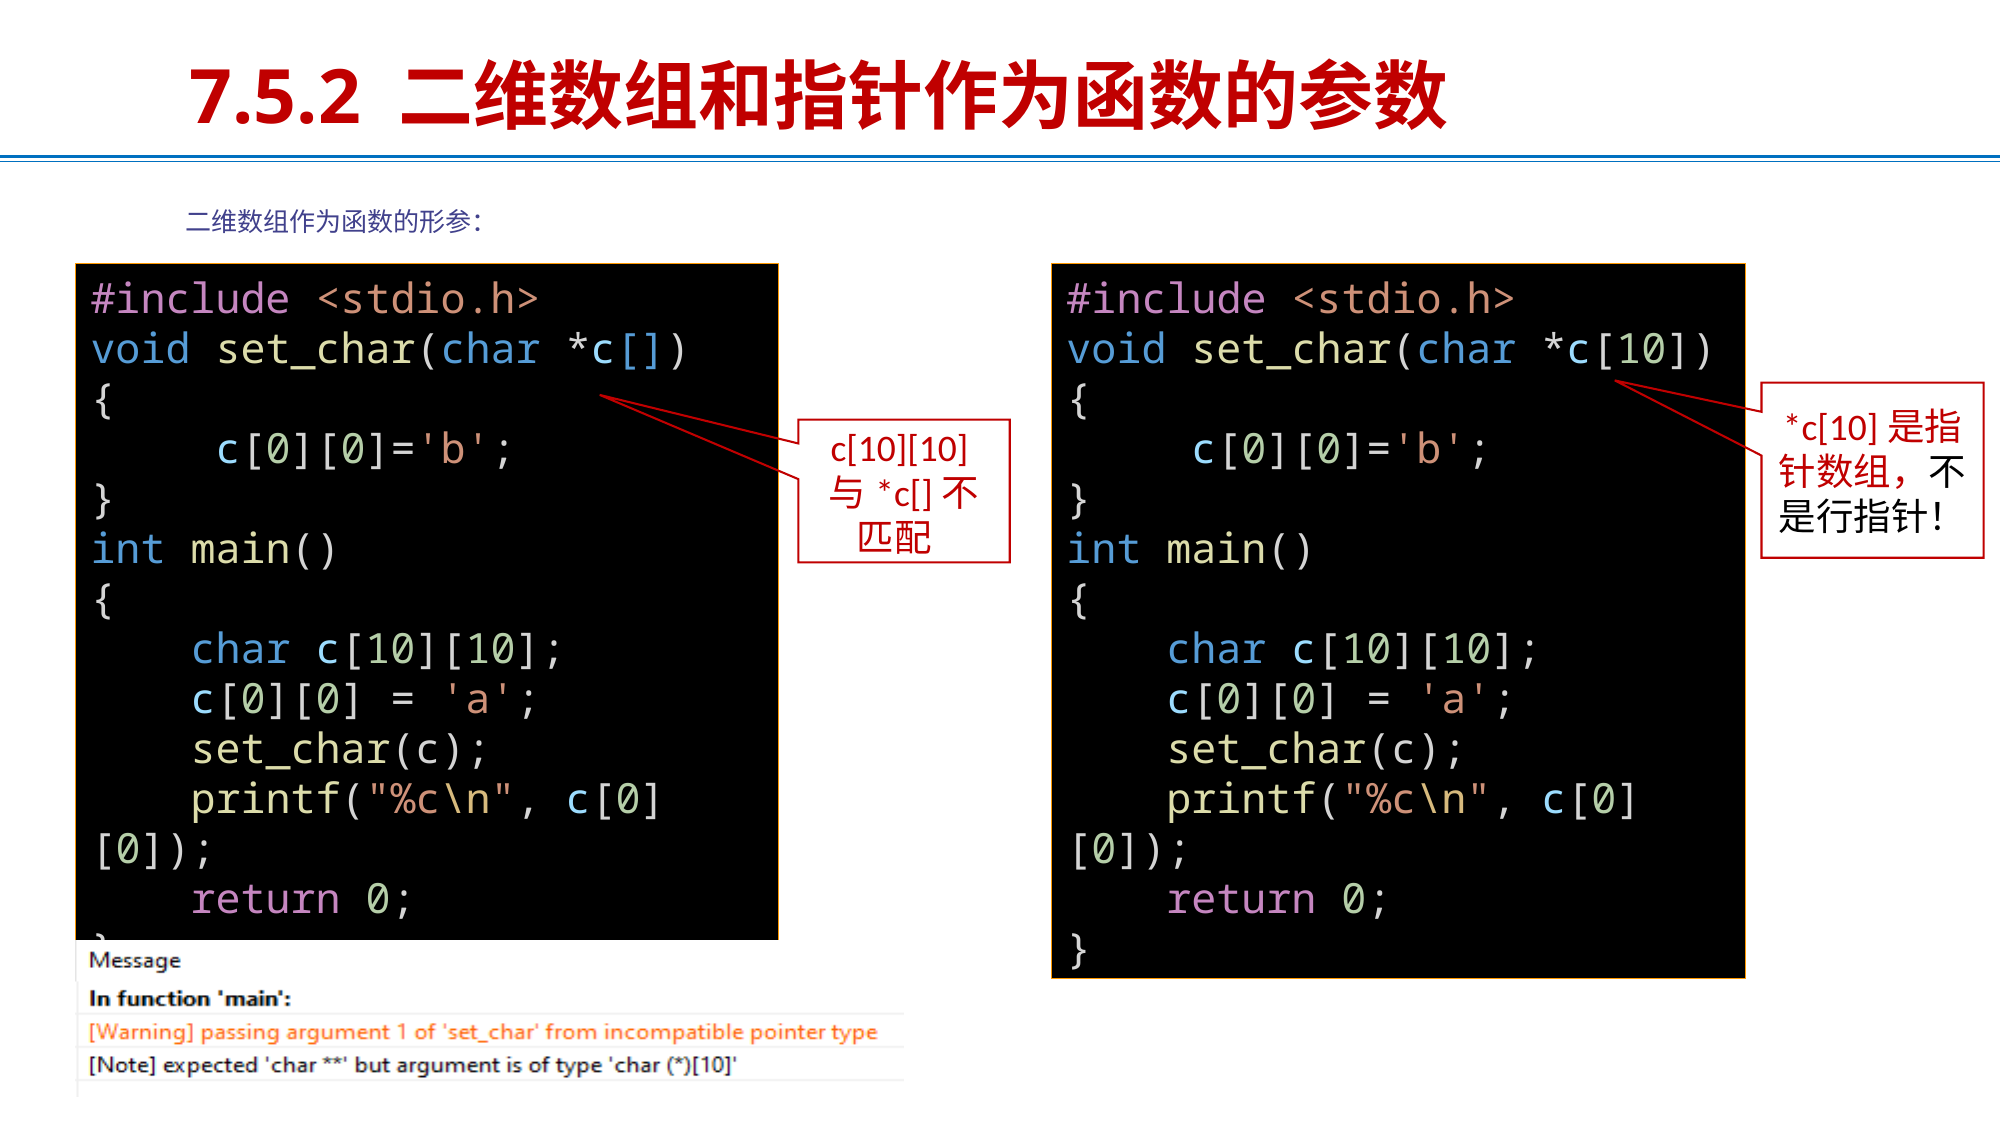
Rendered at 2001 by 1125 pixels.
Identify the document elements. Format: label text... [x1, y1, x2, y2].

picture [75, 940, 904, 1097]
list 二维数组作为函数的形参： [170, 192, 950, 265]
text_box #include <stdio.h> void set_char(char *c[10]) { c[0][0]='b'; } int main() { char c[10][10]; c[0][0] = 'a'; set_char(c); printf("%c\n", c[0][0]); return 0; } [1051, 263, 1746, 979]
text_box *c[10]是指针数组，不是行指针！ [1614, 379, 1985, 559]
text_box #include <stdio.h> void set_char(char *c[]) { c[0][0]='b'; } int main() { char c[10][10]; c[0][0] = 'a'; set_char(c); printf("%c\n", c[0][0]); return 0; } [75, 263, 779, 940]
text_box c[10][10]与*c[]不匹配! [599, 393, 1011, 564]
text_box 7.5.2 二维数组和指针作为函数的参数 [174, 41, 1481, 146]
